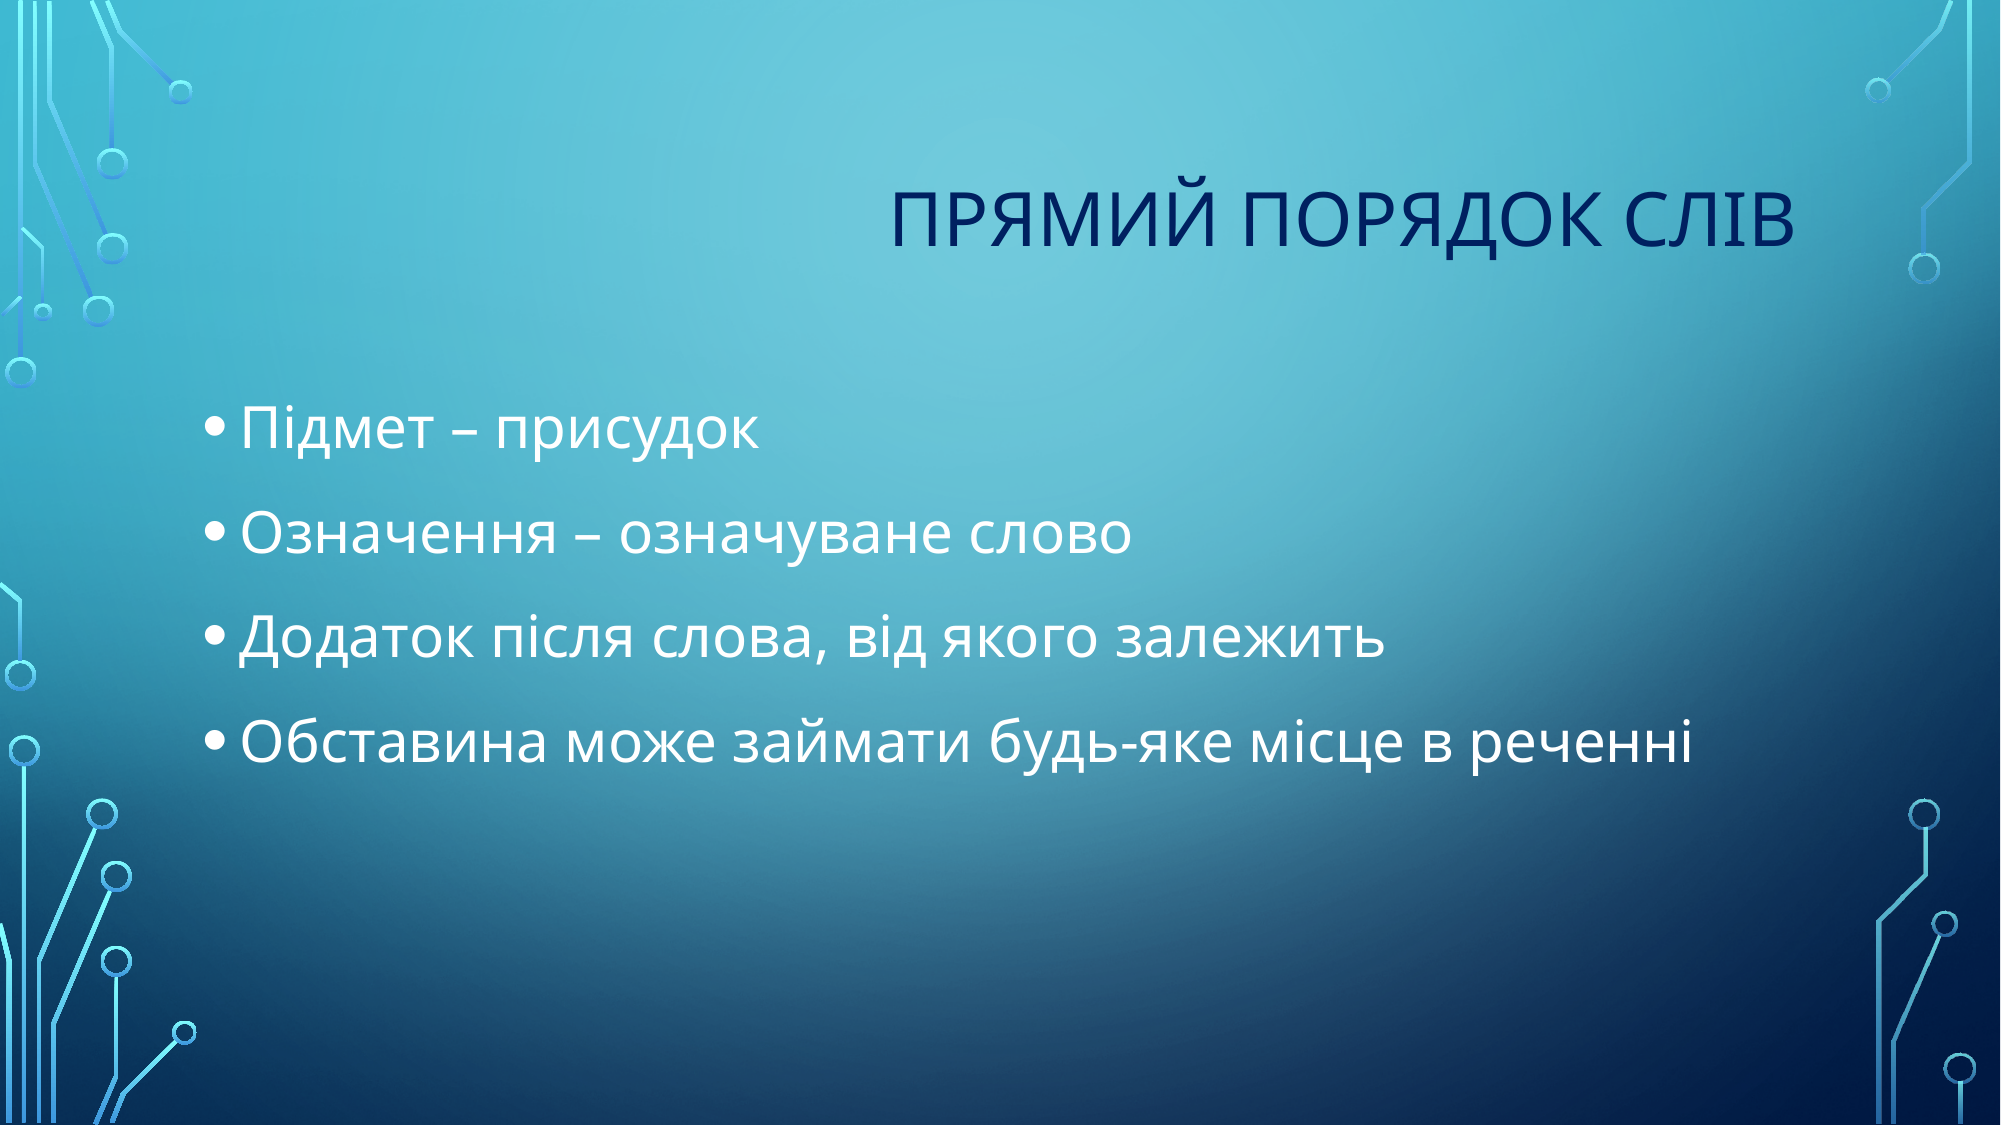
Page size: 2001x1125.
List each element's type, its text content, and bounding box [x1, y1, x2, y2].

title Прямий порядок слів [187, 101, 1813, 344]
list Підмет – присудок Означення – означуване слово Додаток після слова, від якого залежить Обставина може займати будь-яке місце в реченні [187, 369, 1813, 950]
